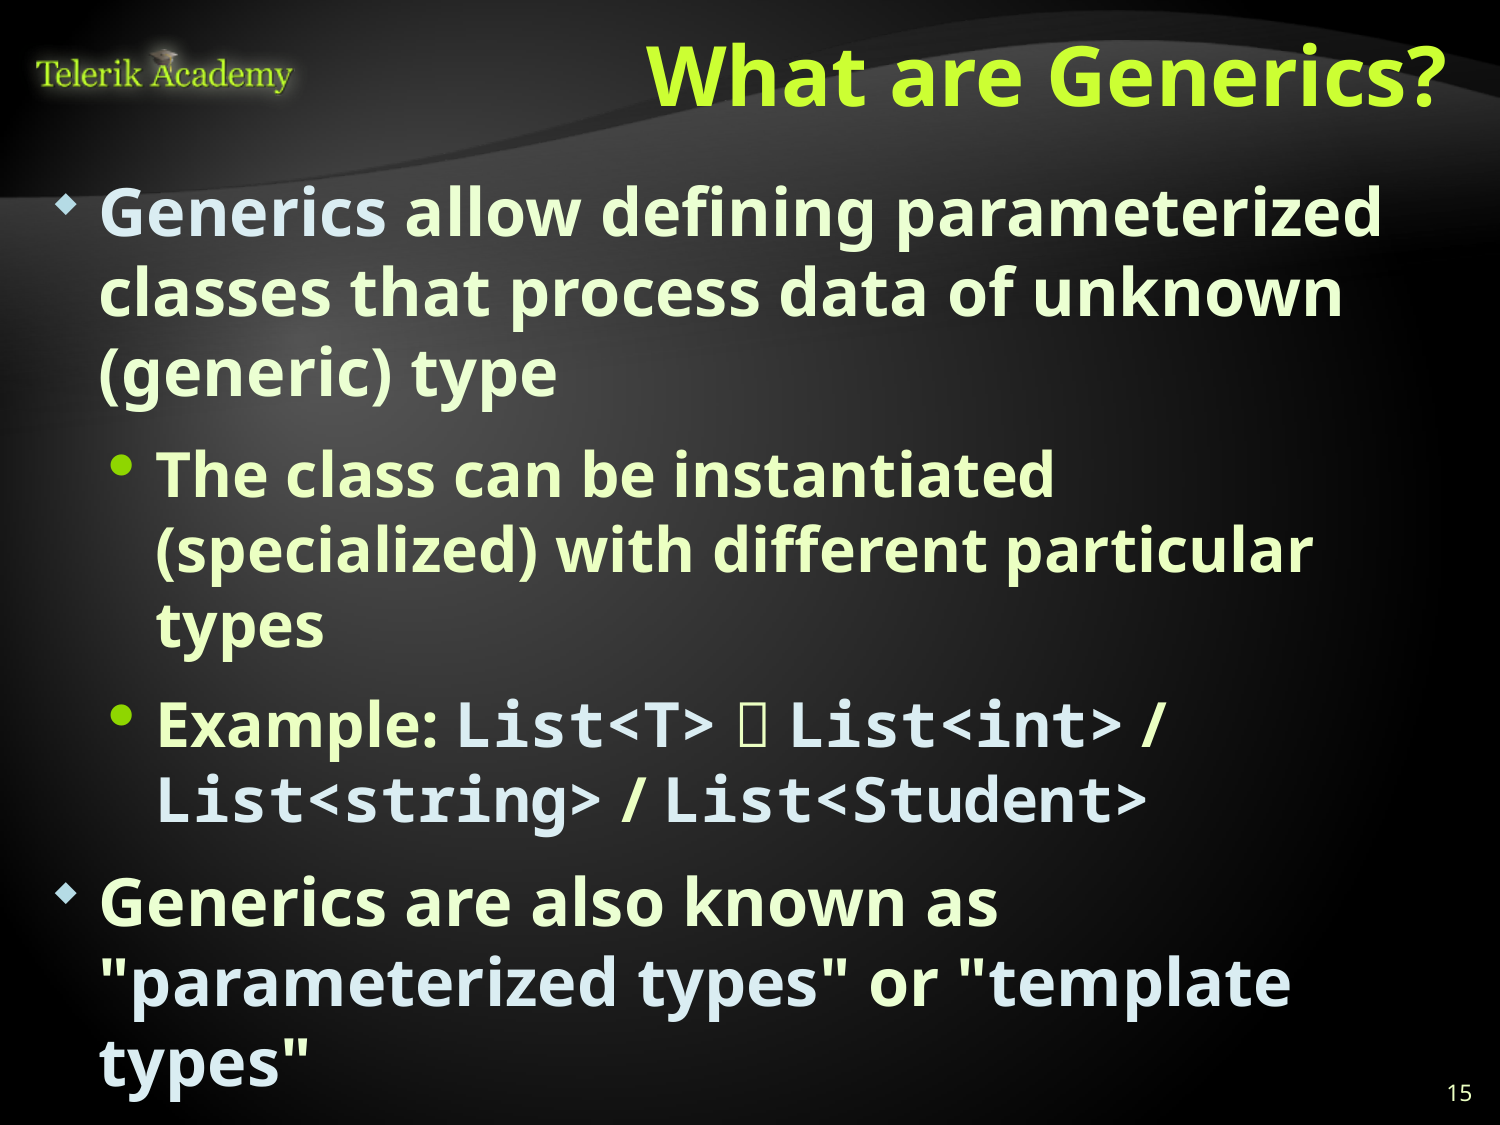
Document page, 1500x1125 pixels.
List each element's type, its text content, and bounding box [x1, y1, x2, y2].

list Generics allow defining parameterized classes that process data of unknown (generic) type The class can be instantiated (specialized) with different particular types Example: List<T>  List<int> / List<string> / List<Student> Generics are also known as "parameterized types" or "template types" Similar to the templates in C++ Similar to the generics in Java [37, 162, 1462, 1100]
slide_number 15 [1412, 1074, 1488, 1113]
picture [0, 0, 1500, 1125]
title What are Generics? [300, 12, 1463, 150]
